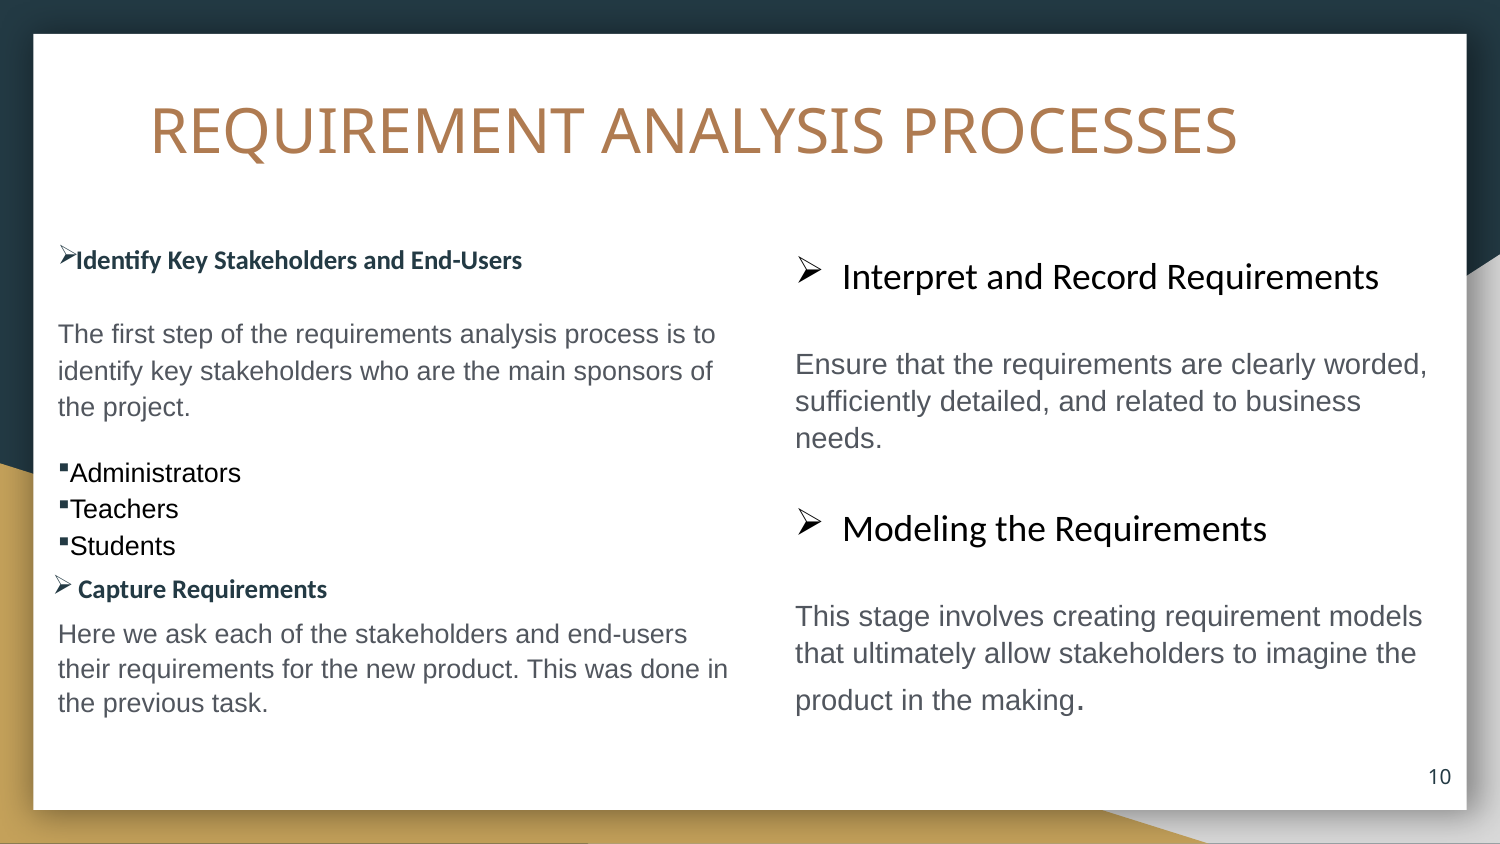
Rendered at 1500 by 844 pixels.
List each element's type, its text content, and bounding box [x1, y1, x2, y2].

text_box Interpret and Record Requirements Ensure that the requirements are clearly worded, sufficiently detailed, and related to business needs. Modeling the Requirements This stage involves creating requirement models that ultimately allow stakeholders to imagine the product in the making. [780, 241, 1463, 725]
title REQUIREMENT ANALYSIS PROCESSES [134, 76, 1366, 242]
list Identify Key Stakeholders and End-Users The first step of the requirements analysis process is to identify key stakeholders who are the main sponsors of the project. Administrators Teachers Students Capture Requirements Here we ask each of the stakeholders and end-users their requirements for the new product. This was done in the previous task. [37, 222, 750, 768]
slide_number 10 [1376, 745, 1467, 810]
